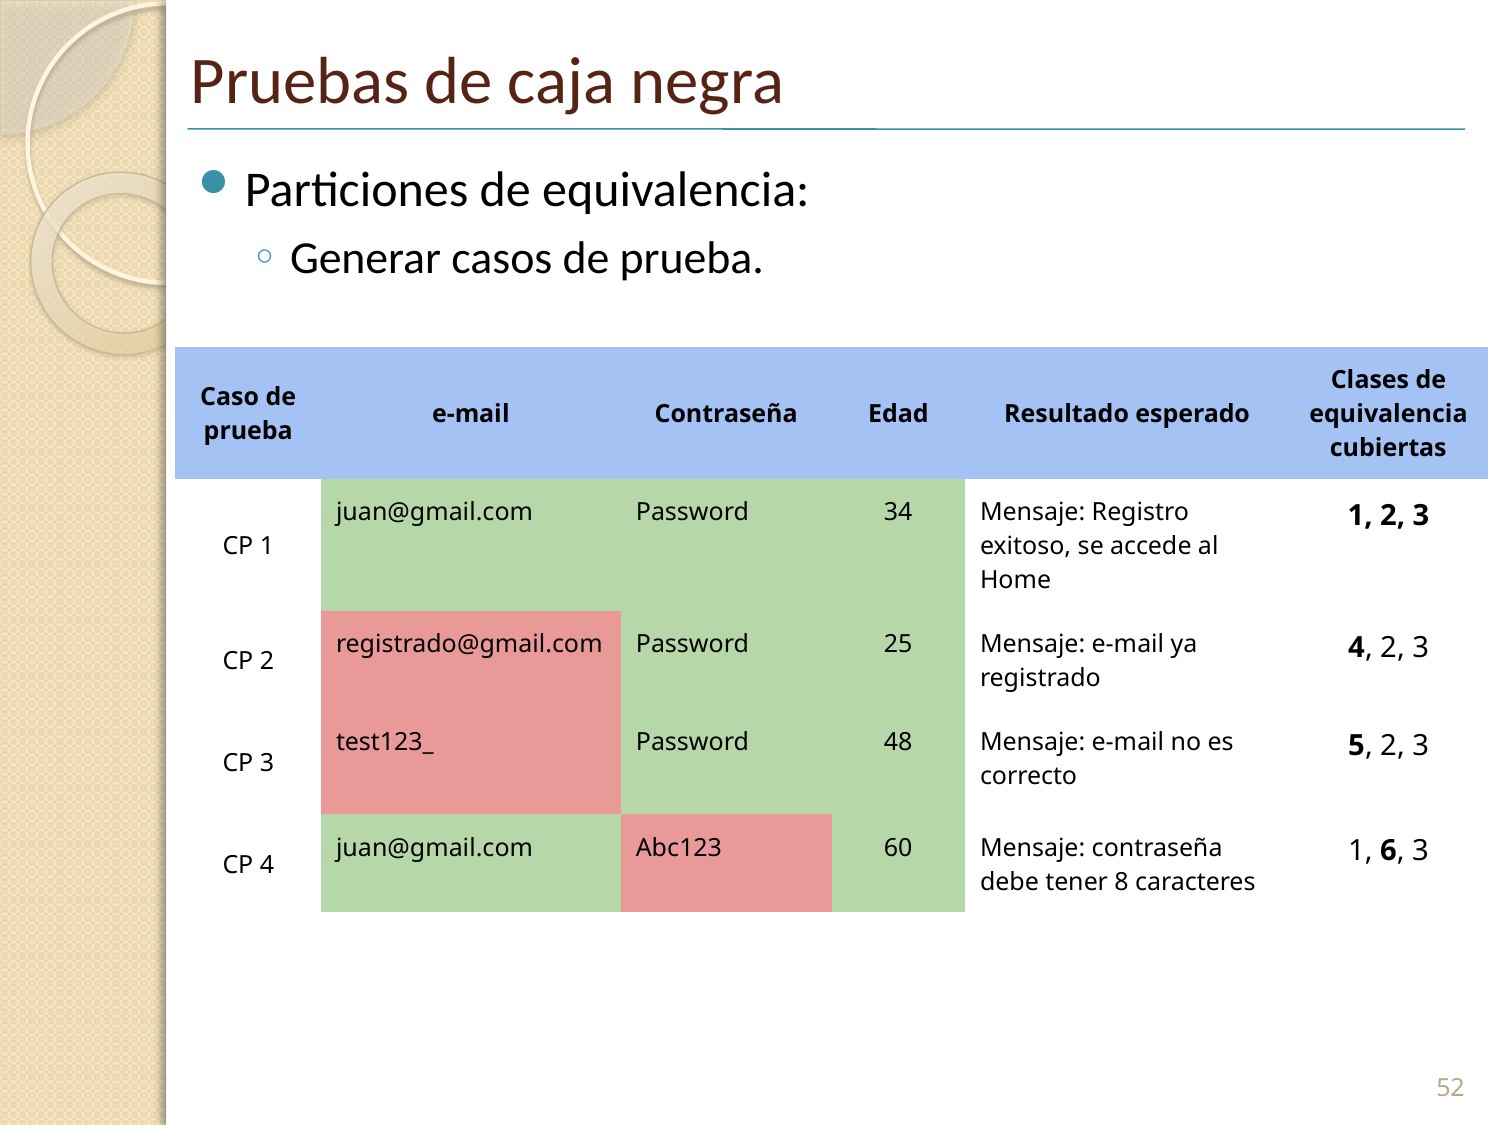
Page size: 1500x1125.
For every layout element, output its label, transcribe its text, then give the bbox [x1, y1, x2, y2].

table_cell 1, 2, 3 [1289, 479, 1488, 611]
table_header Caso de prueba [175, 347, 321, 479]
table_cell Mensaje: e-mail ya registrado [965, 611, 1289, 709]
table_header e-mail [321, 347, 621, 479]
table_cell Mensaje: contraseña debe tener 8 caracteres [965, 814, 1289, 912]
table_cell 34 [832, 479, 965, 611]
table_cell juan@gmail.com [321, 479, 621, 611]
table_cell 4, 2, 3 [1289, 611, 1488, 709]
table_cell CP 3 [175, 709, 321, 814]
table_cell Password [621, 479, 832, 611]
table_cell Mensaje: Registro exitoso, se accede al Home [965, 479, 1289, 611]
table_cell 60 [832, 814, 965, 912]
table_cell test123_ [321, 709, 621, 814]
table_header Clases de equivalencia cubiertas [1289, 347, 1488, 479]
list Particiones de equivalencia: Generar casos de prueba. [169, 148, 1483, 322]
table_cell Abc123 [621, 814, 832, 912]
table_cell CP 2 [175, 611, 321, 709]
table_cell Mensaje: e-mail no es correcto [965, 709, 1289, 814]
table_cell 5, 2, 3 [1289, 709, 1488, 814]
table_cell CP 4 [175, 814, 321, 912]
table_cell CP 1 [175, 479, 321, 611]
table_cell Password [621, 709, 832, 814]
table_cell registrado@gmail.com [321, 611, 621, 709]
title Pruebas de caja negra [175, 23, 1466, 131]
table_cell Password [621, 611, 832, 709]
slide_number 52 [1413, 1034, 1488, 1113]
table_header Contraseña [621, 347, 832, 479]
table_header Edad [832, 347, 965, 479]
table_cell 1, 6, 3 [1289, 814, 1488, 912]
table_cell juan@gmail.com [321, 814, 621, 912]
table_cell 25 [832, 611, 965, 709]
table_cell 48 [832, 709, 965, 814]
table_header Resultado esperado [965, 347, 1289, 479]
